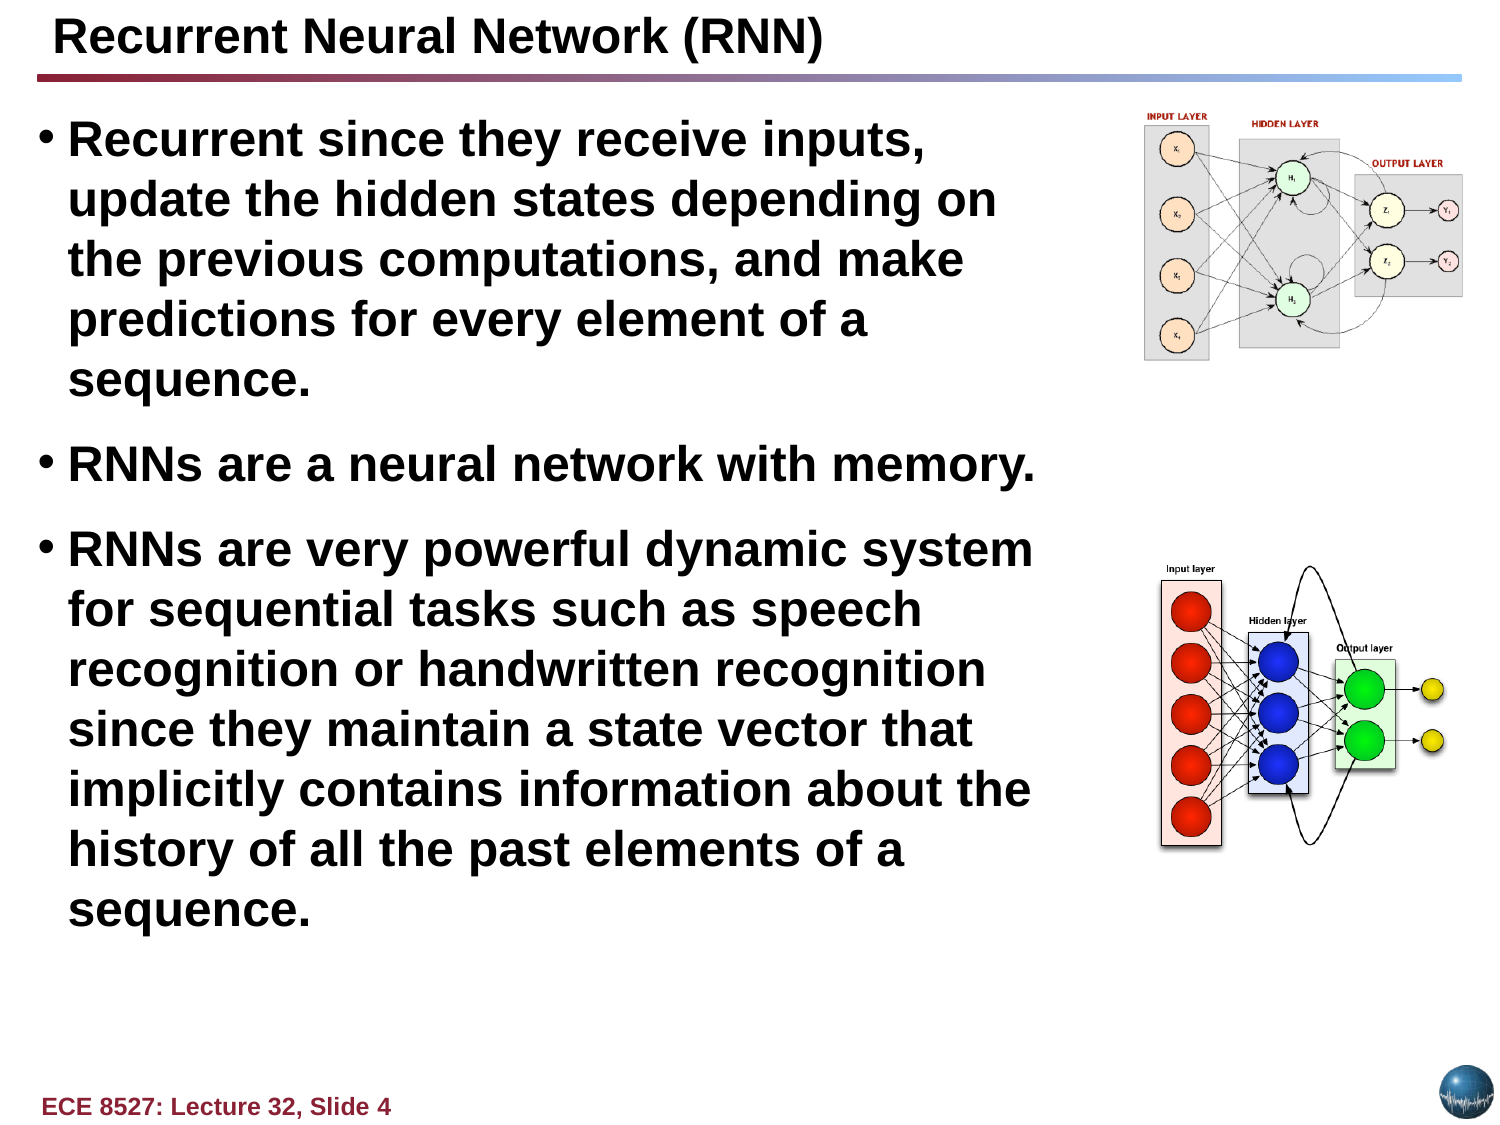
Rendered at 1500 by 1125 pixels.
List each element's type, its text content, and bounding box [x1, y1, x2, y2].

title Recurrent Neural Network (RNN) [37, 6, 1500, 61]
picture [1151, 563, 1453, 858]
list Recurrent since they receive inputs, update the hidden states depending on the previous computations, and make predictions for every element of a sequence. RNNs are a neural network with memory. RNNs are very powerful dynamic system for sequential tasks such as speech recognition or handwritten recognition since they maintain a state vector that implicitly contains information about the history of all the past elements of a sequence. [37, 106, 1081, 1120]
picture [1141, 105, 1463, 362]
picture [1439, 1065, 1494, 1119]
